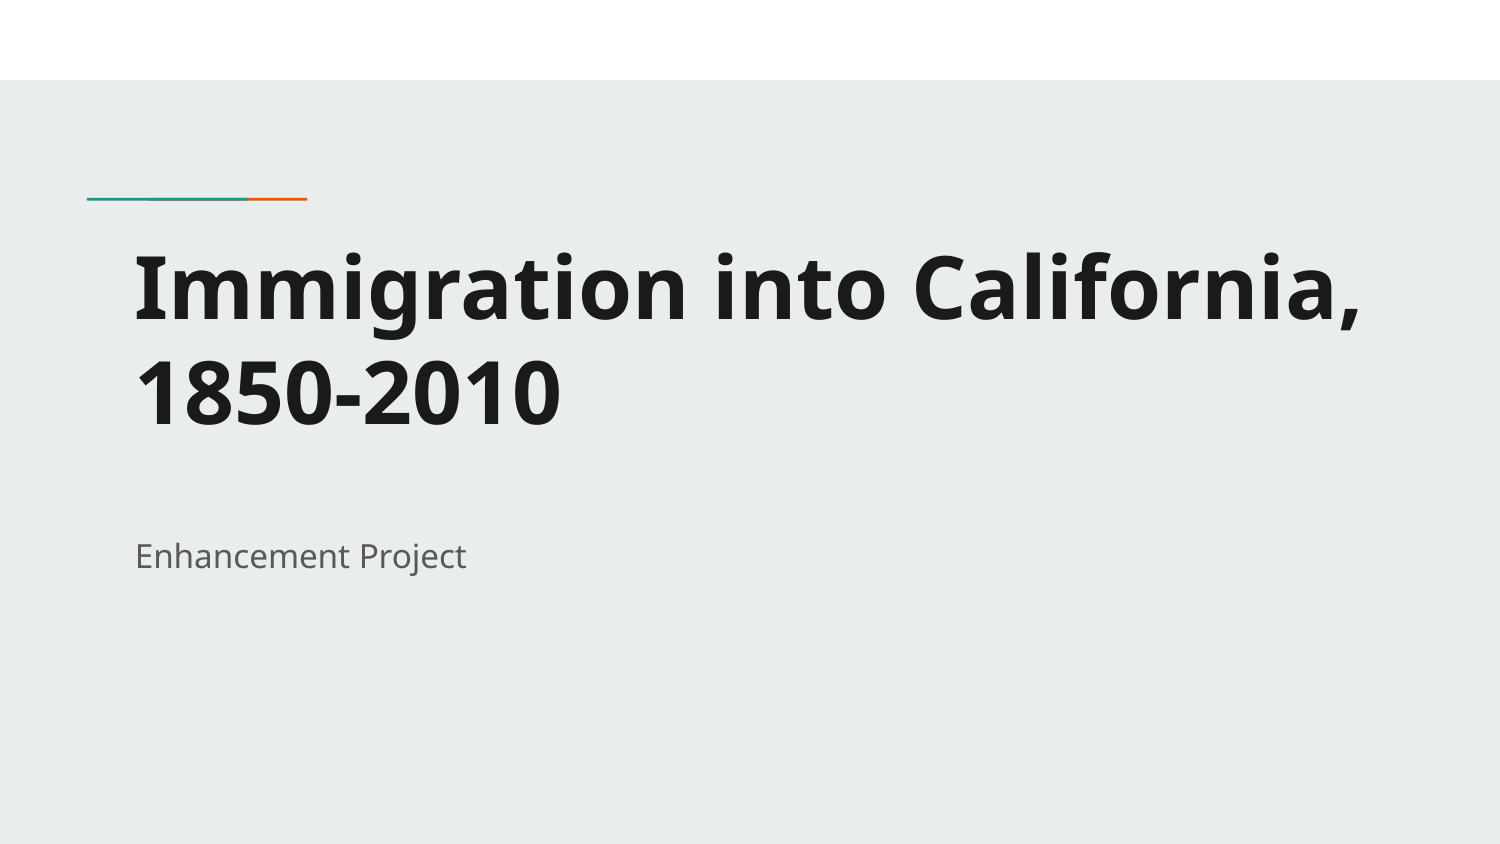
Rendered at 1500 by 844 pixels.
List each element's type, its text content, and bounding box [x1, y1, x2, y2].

subtitle Enhancement Project [119, 520, 1381, 610]
title Immigration into California, 1850-2010 [119, 216, 1381, 490]
